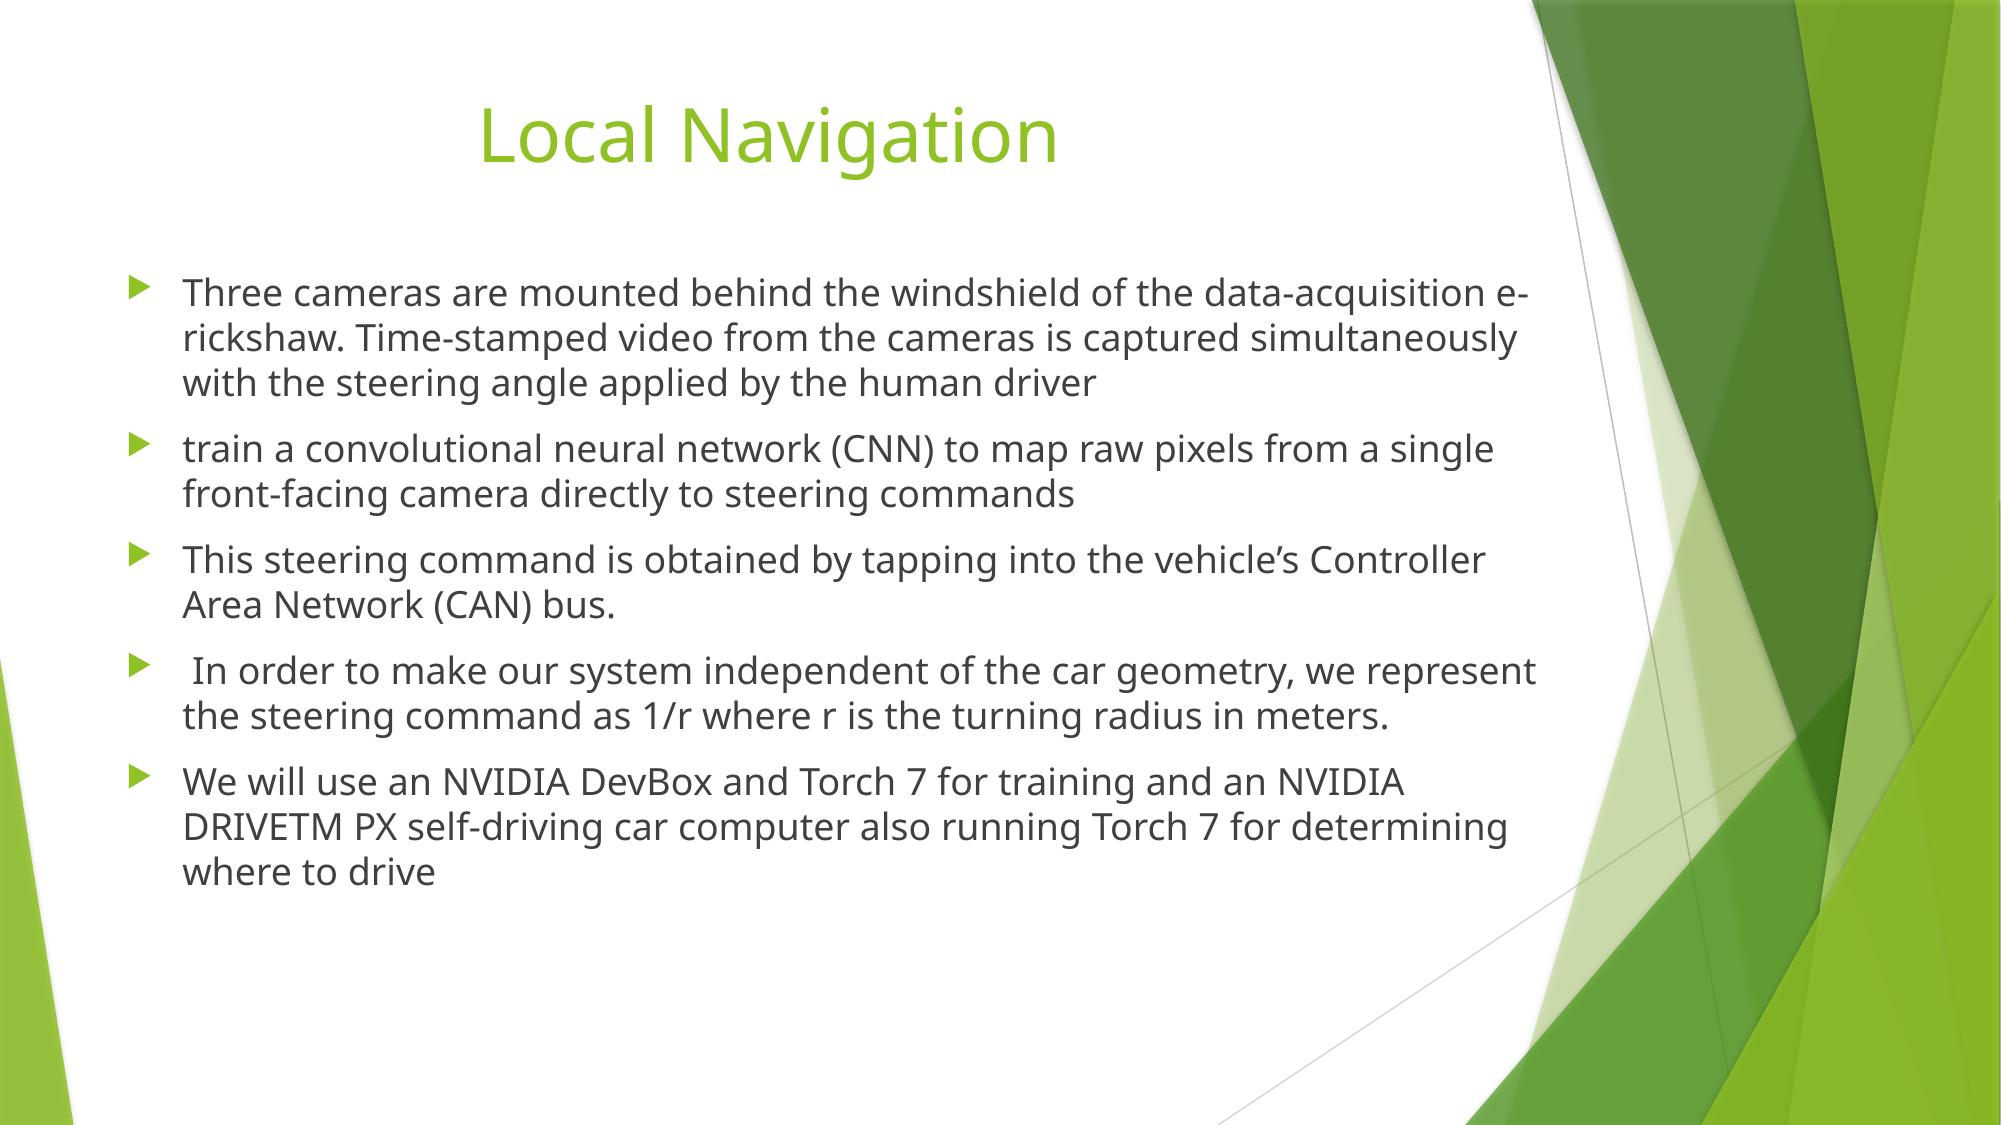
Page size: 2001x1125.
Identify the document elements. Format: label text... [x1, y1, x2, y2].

title Local Navigation [111, 79, 1522, 193]
list Three cameras are mounted behind the windshield of the data-acquisition e-rickshaw. Time-stamped video from the cameras is captured simultaneously with the steering angle applied by the human driver train a convolutional neural network (CNN) to map raw pixels from a single front-facing camera directly to steering commands This steering command is obtained by tapping into the vehicle’s Controller Area Network (CAN) bus. In order to make our system independent of the car geometry, we represent the steering command as 1/r where r is the turning radius in meters. We will use an NVIDIA DevBox and Torch 7 for training and an NVIDIA DRIVETM PX self-driving car computer also running Torch 7 for determining where to drive [111, 261, 1592, 1003]
